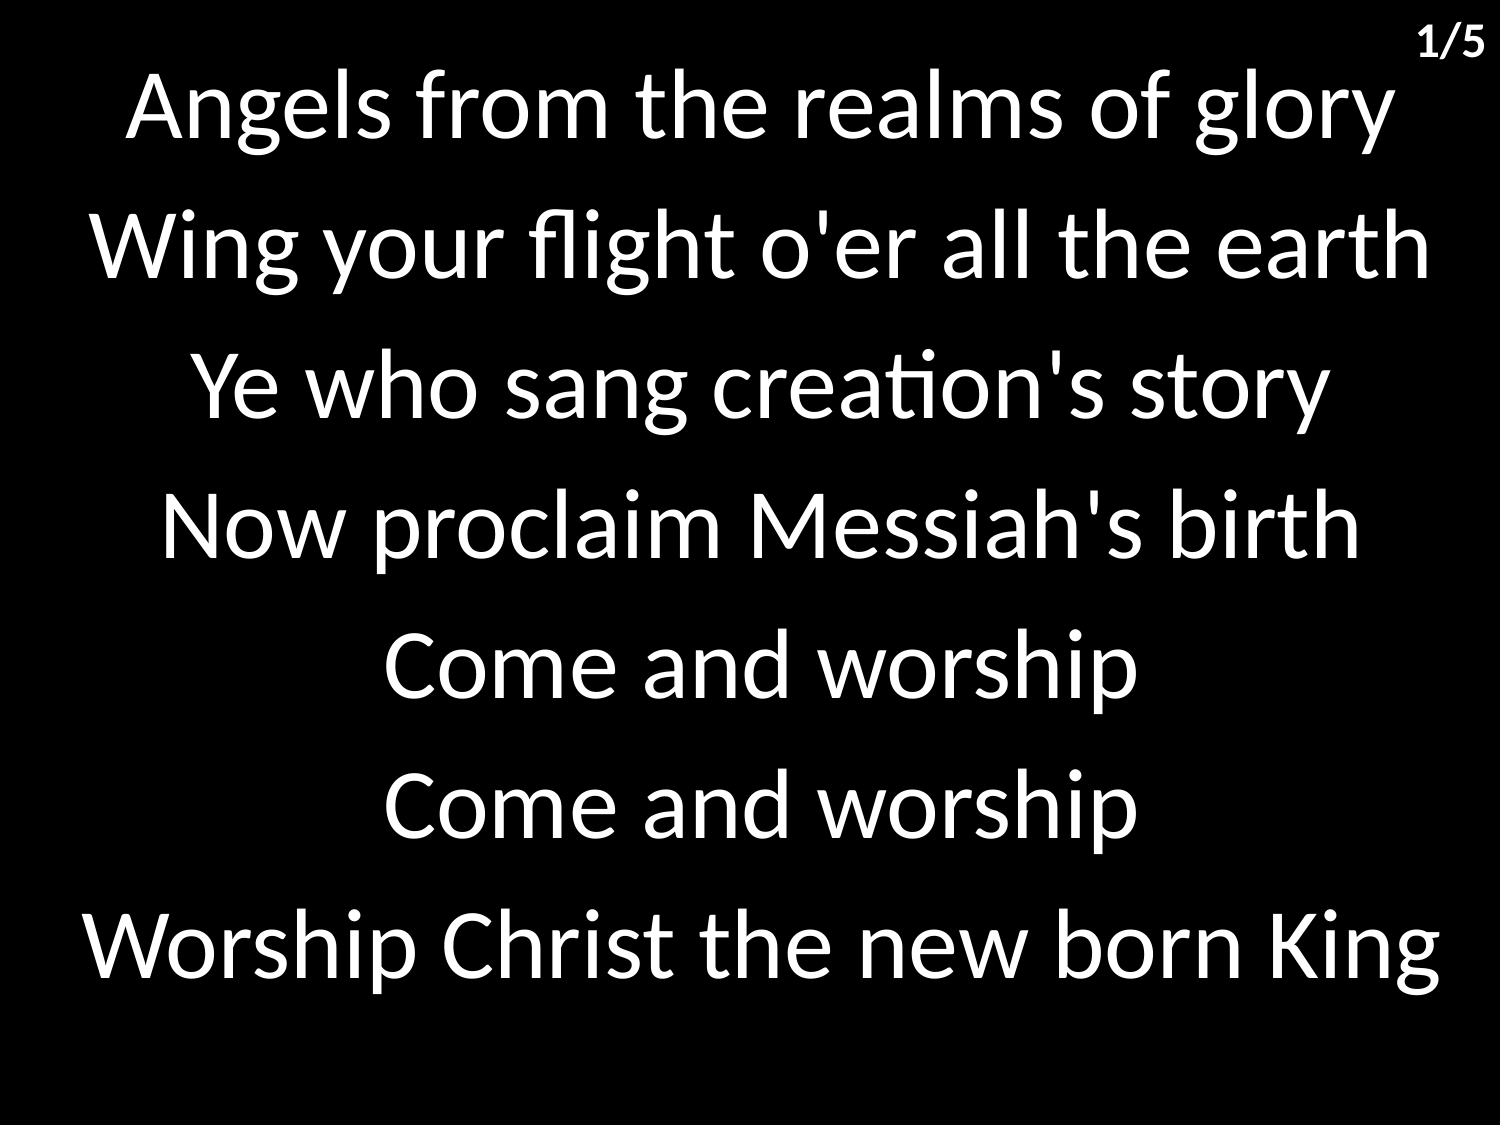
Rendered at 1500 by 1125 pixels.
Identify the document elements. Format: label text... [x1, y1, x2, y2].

text_box 1/5 [1399, 0, 1500, 75]
subtitle Angels from the realms of glory Wing your flight o'er all the earth Ye who sang creation's story Now proclaim Messiah's birth Come and worship Come and worship Worship Christ the new born King [53, 30, 1471, 1094]
